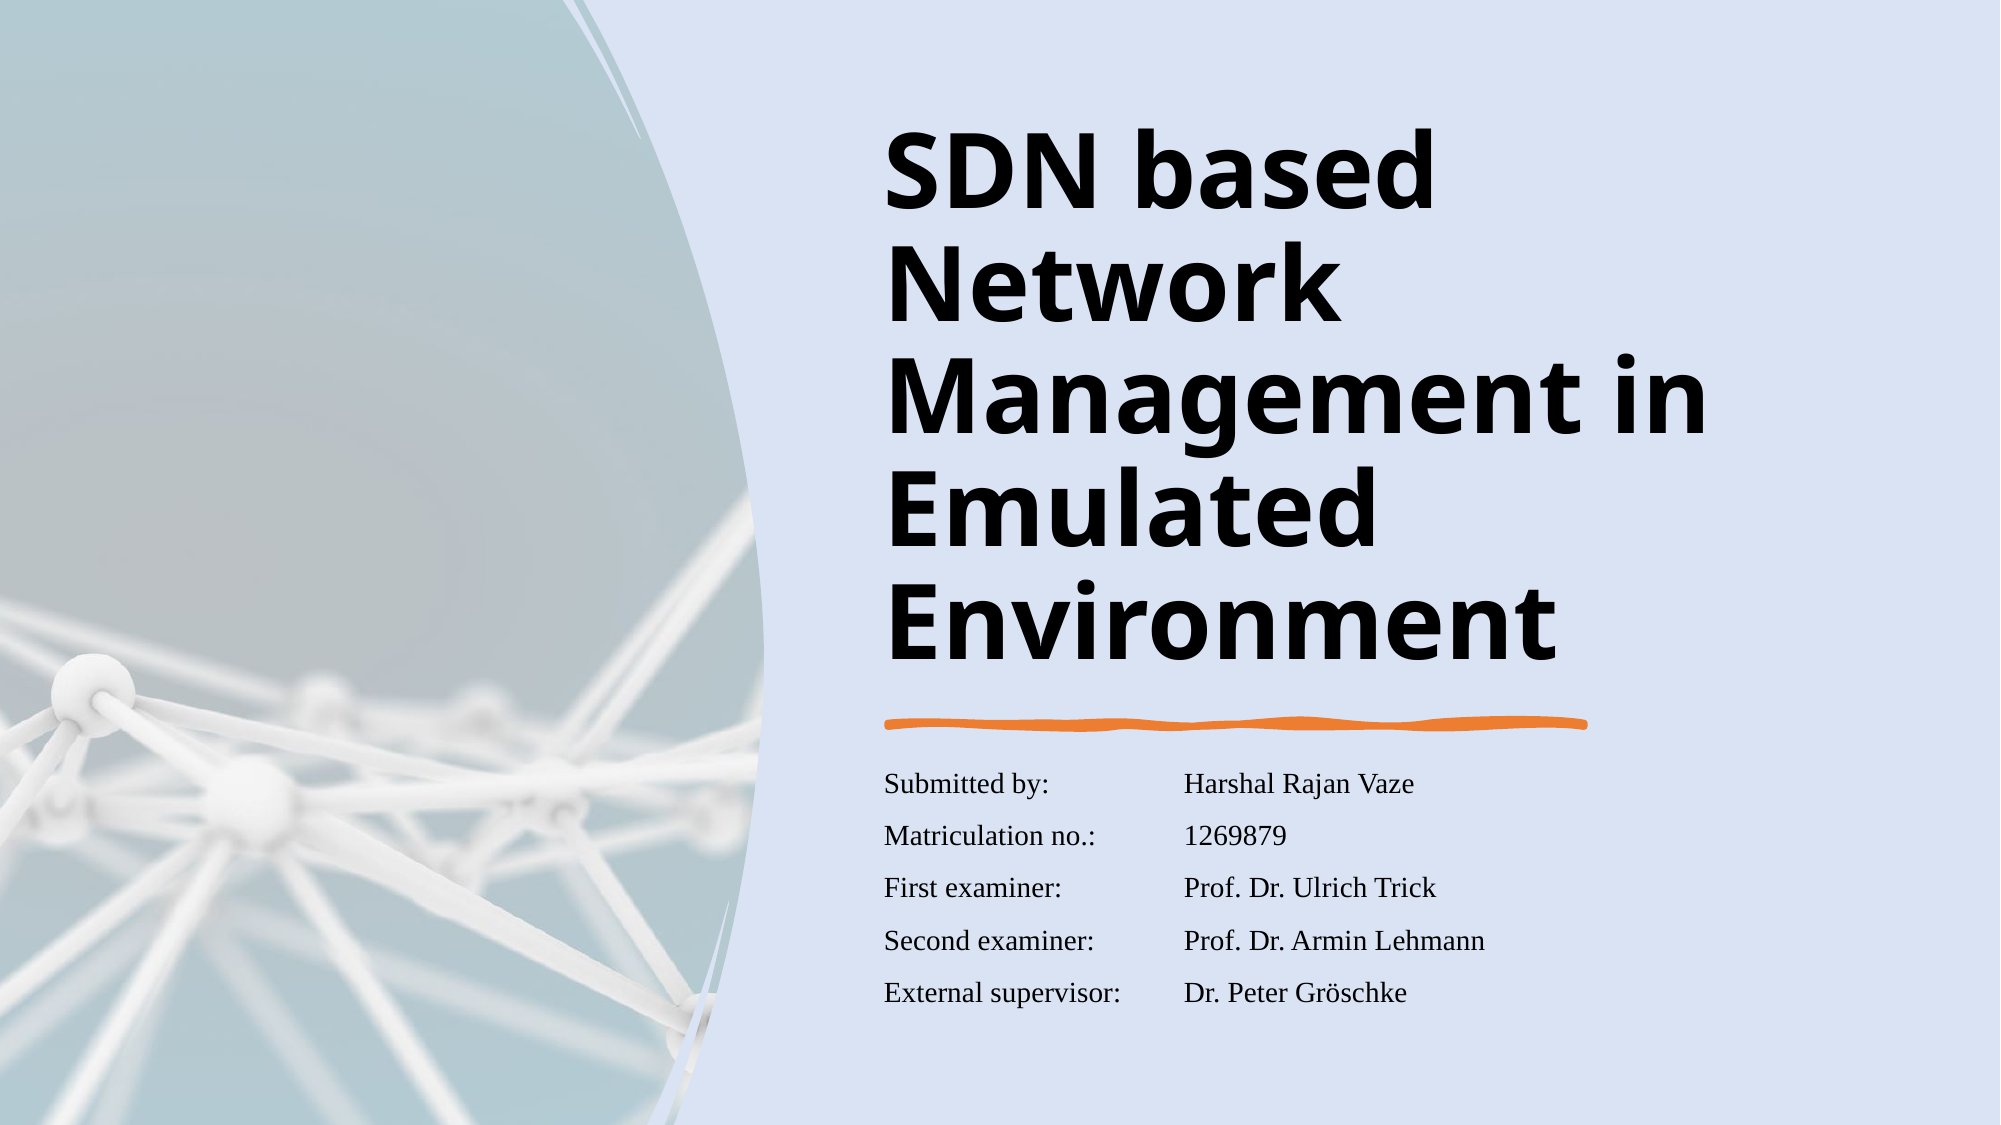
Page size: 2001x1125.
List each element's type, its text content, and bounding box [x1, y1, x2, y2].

picture [0, 0, 764, 1125]
text_box [764, 0, 2000, 1125]
text_box [886, 718, 1586, 730]
title SDN based Network Management in Emulated Environment [869, 104, 1895, 690]
subtitle Submitted by: Harshal Rajan Vaze Matriculation no.: 1269879 First examiner: Prof. Dr. Ulrich Trick Second examiner: Prof. Dr. Armin Lehmann External supervisor: Dr. Peter Gröschke [869, 760, 1895, 1019]
